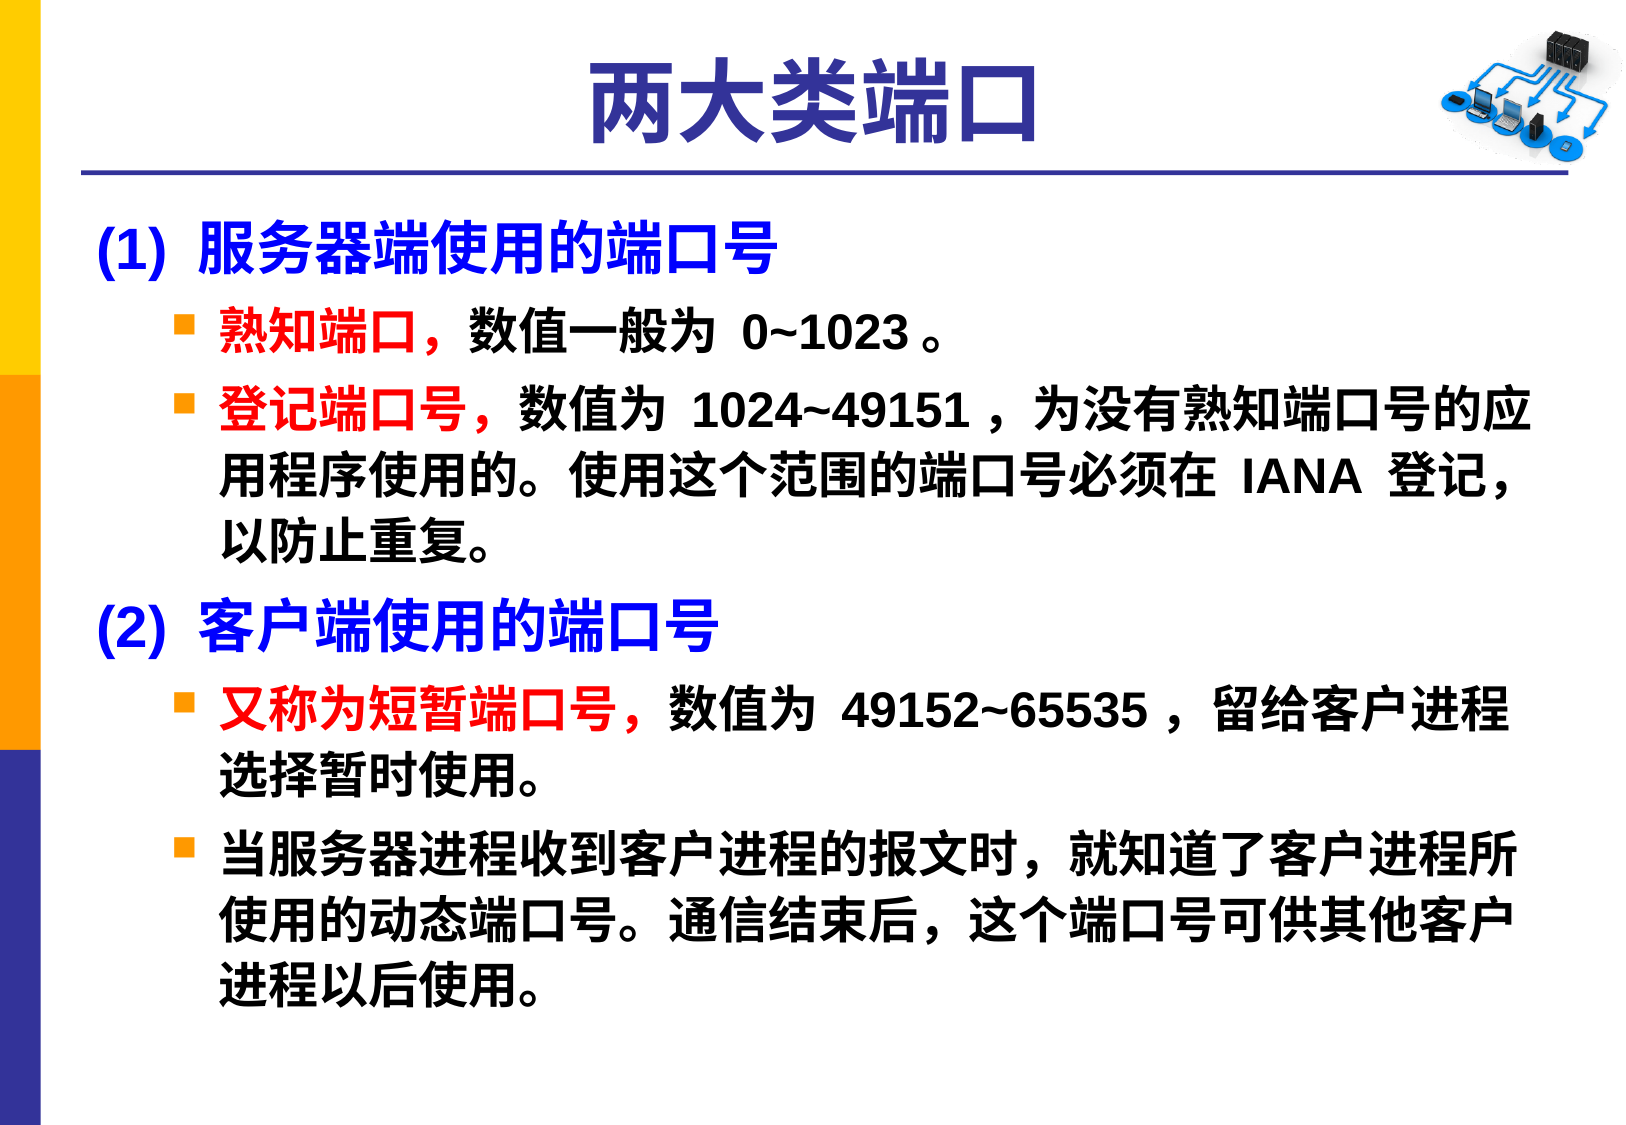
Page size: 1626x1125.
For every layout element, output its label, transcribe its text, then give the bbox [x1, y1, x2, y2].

picture [1438, 30, 1624, 165]
list (1) 服务器端使用的端口号 熟知端口，数值一般为 0~1023。 登记端口号，数值为 1024~49151，为没有熟知端口号的应用程序使用的。使用这个范围的端口号必须在 IANA 登记，以防止重复。 (2) 客户端使用的端口号 又称为短暂端口号，数值为 49152~65535，留给客户进程选择暂时使用。 当服务器进程收到客户进程的报文时，就知道了客户进程所使用的动态端口号。通信结束后，这个端口号可供其他客户进程以后使用。 [81, 196, 1569, 1006]
title 两大类端口 [81, 30, 1569, 161]
